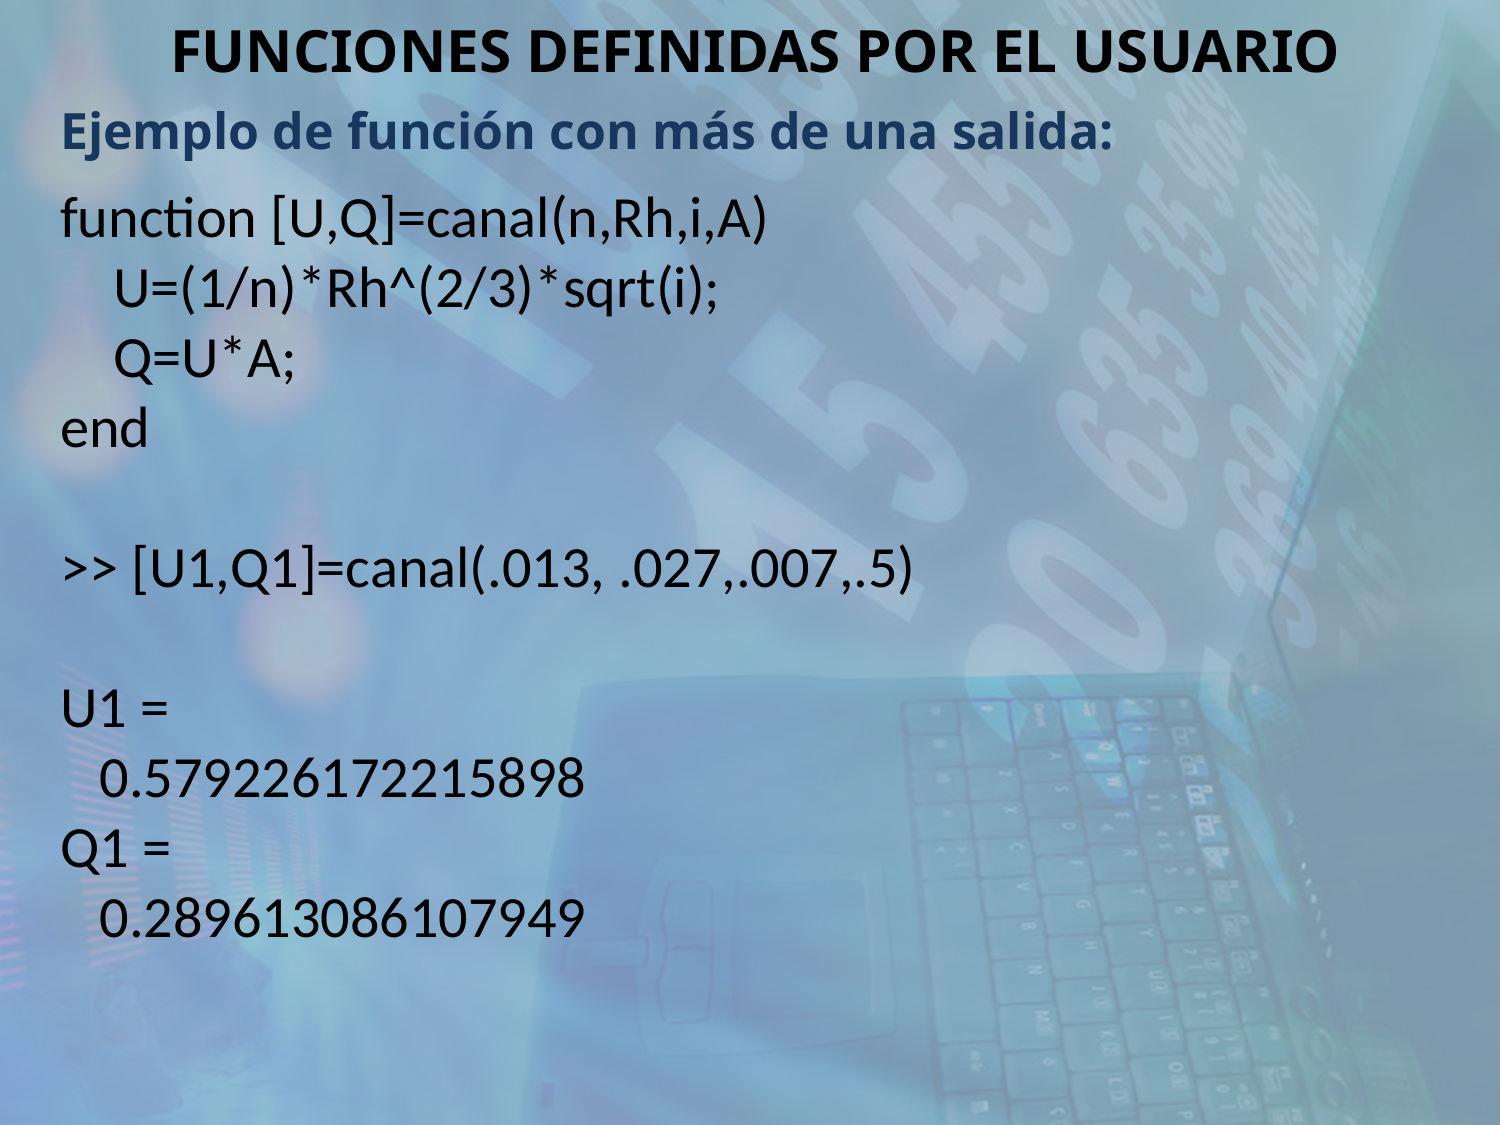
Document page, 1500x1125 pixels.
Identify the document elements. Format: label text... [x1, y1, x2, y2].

text_box FUNCIONES DEFINIDAS POR EL USUARIO [155, 6, 1455, 92]
text_box Ejemplo de función con más de una salida: function [U,Q]=canal(n,Rh,i,A) U=(1/n)*Rh^(2/3)*sqrt(i); Q=U*A; end >> [U1,Q1]=canal(.013, .027,.007,.5) U1 = 0.579226172215898 Q1 = 0.289613086107949 [45, 91, 1455, 979]
